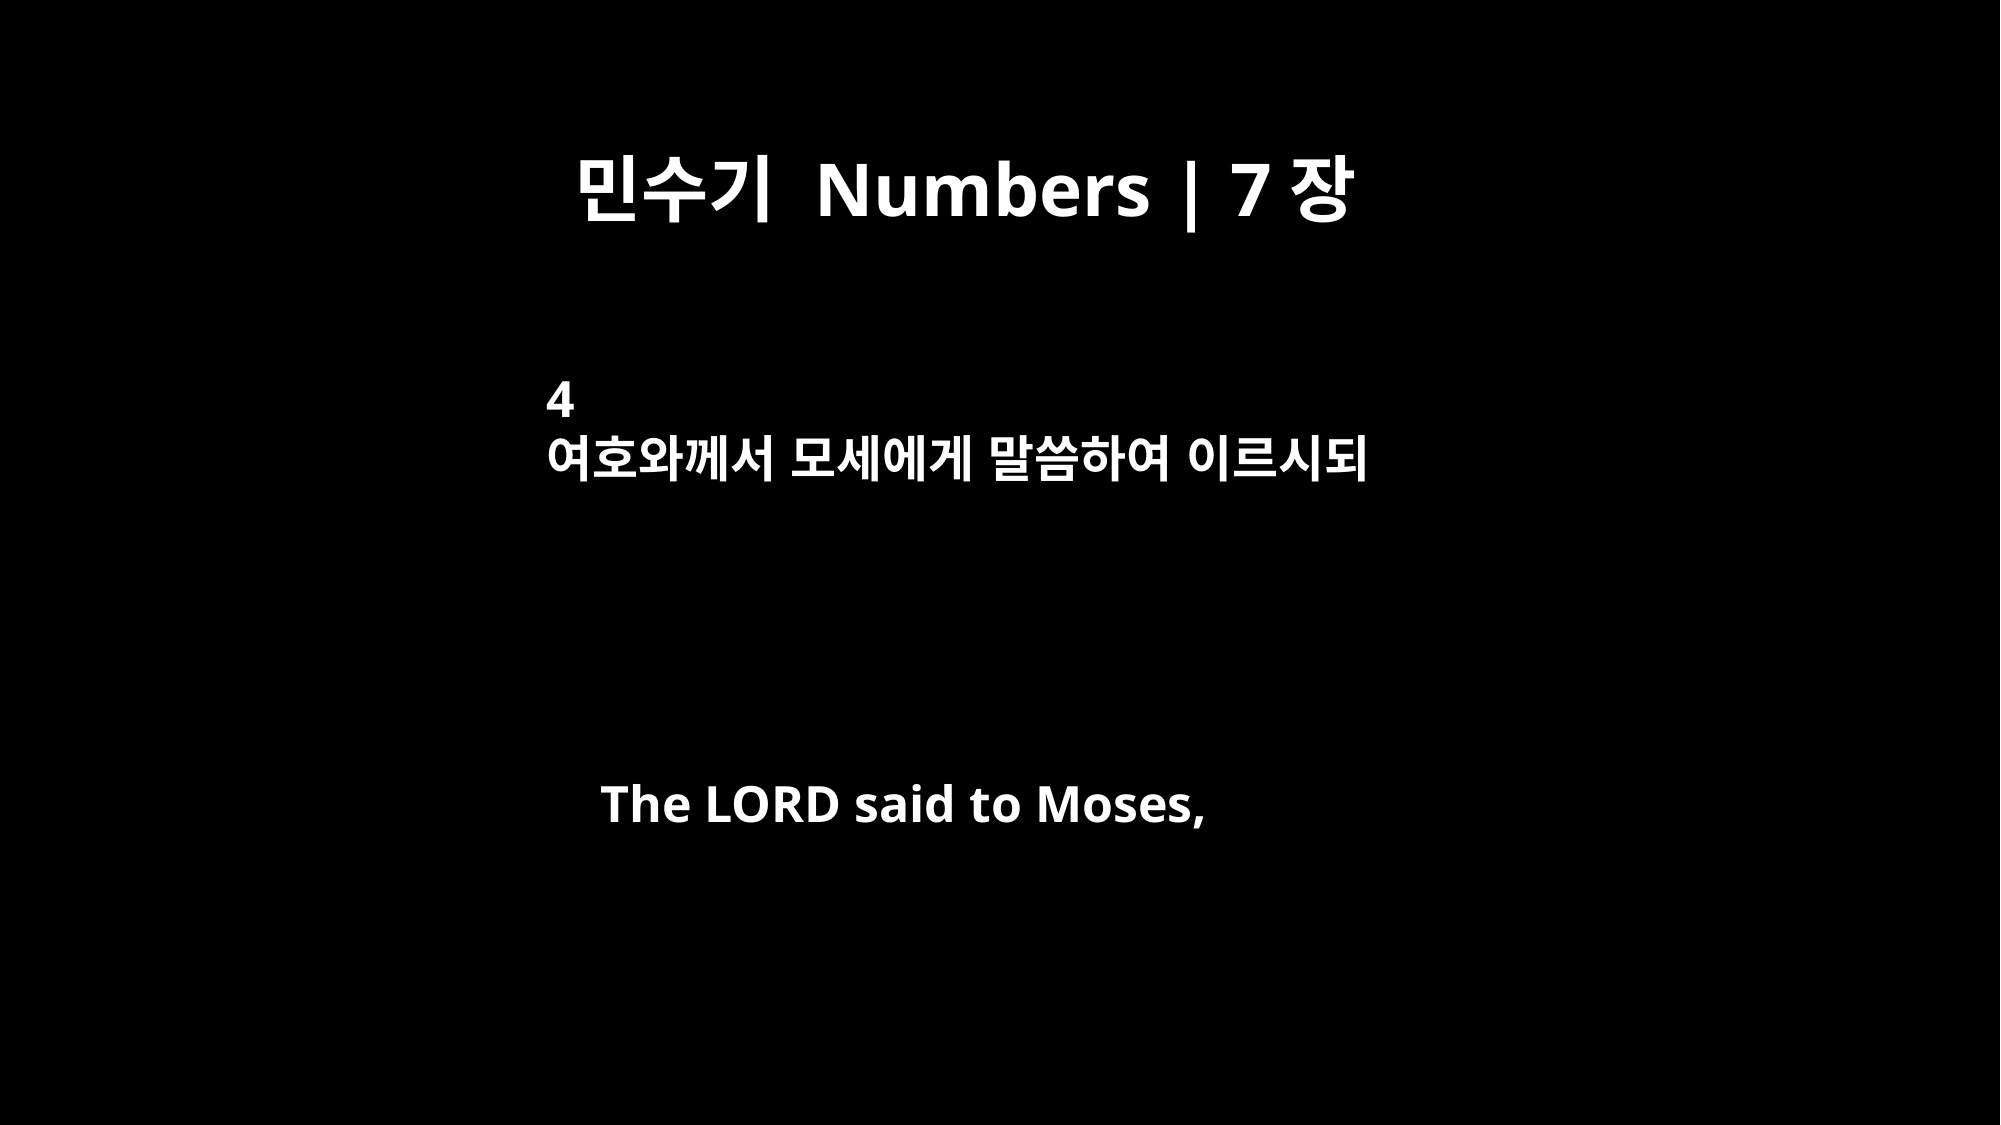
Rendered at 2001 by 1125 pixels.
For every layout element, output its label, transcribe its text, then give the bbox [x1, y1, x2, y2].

text_box 민수기 Numbers | 7장 [559, 136, 1373, 239]
text_box 4 여호와께서 모세에게 말씀하여 이르시되 [531, 359, 1386, 495]
text_box The LORD said to Moses, [585, 764, 1222, 840]
